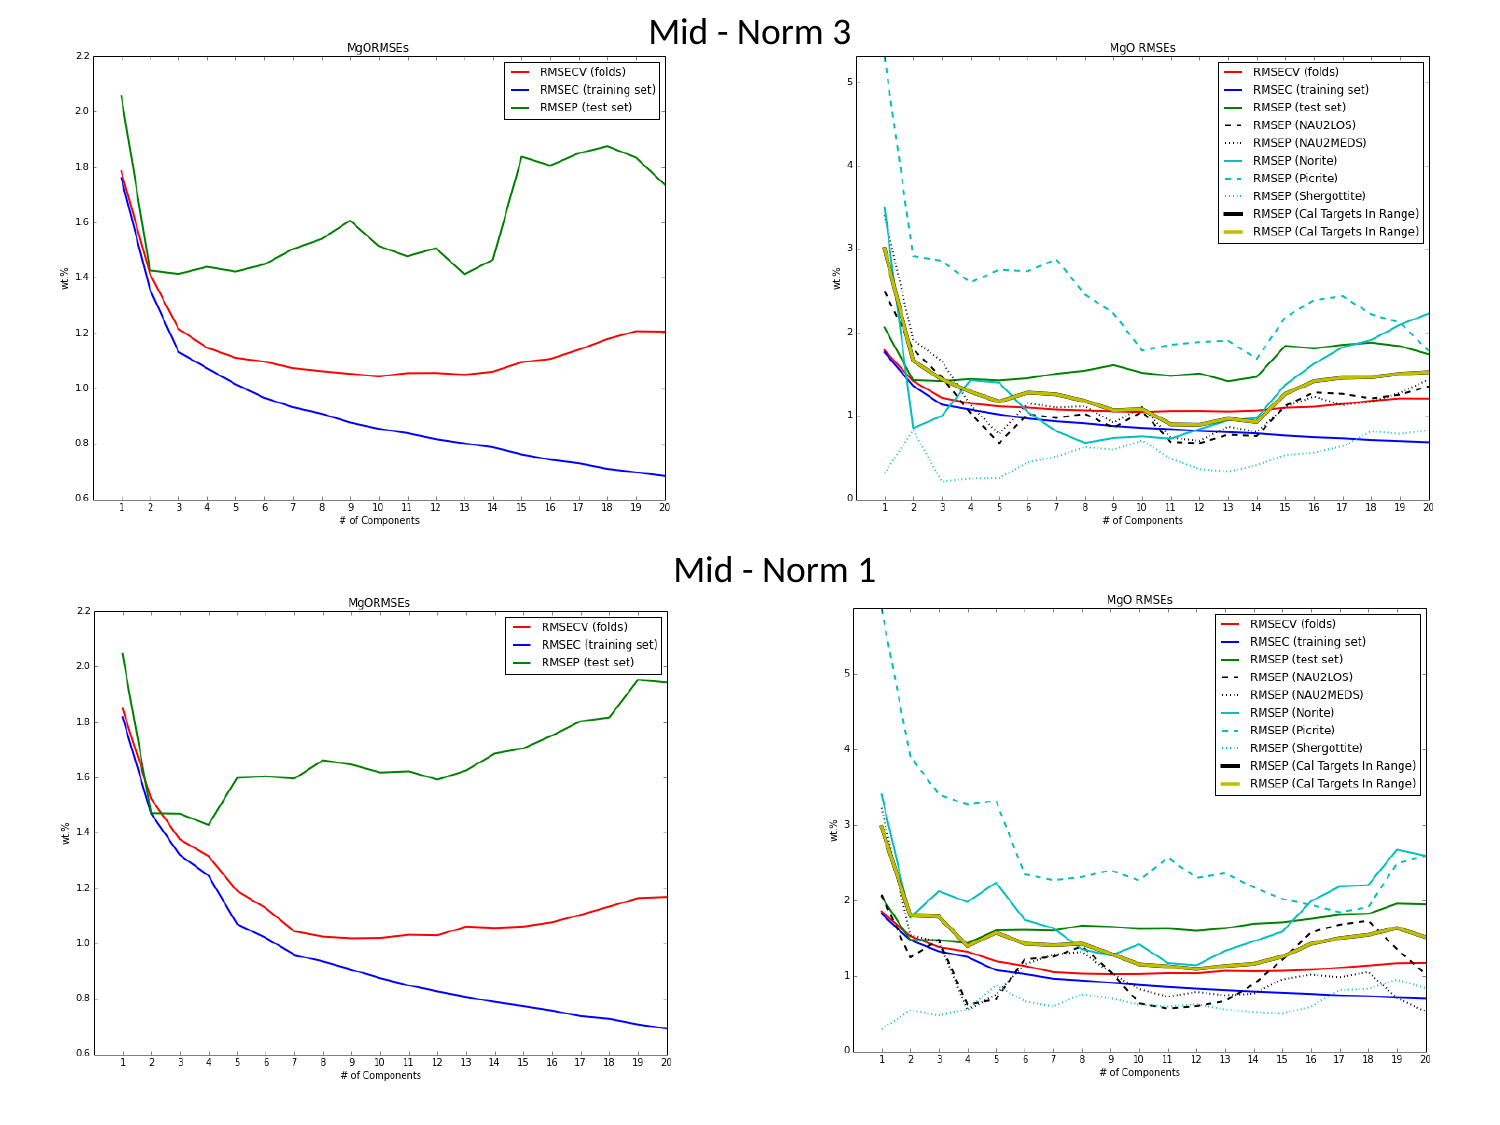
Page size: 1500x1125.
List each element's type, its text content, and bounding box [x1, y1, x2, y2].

picture [760, 0, 1500, 1123]
text_box Mid - Norm 3 [738, 0, 761, 60]
picture [0, 0, 740, 1125]
text_box Mid - Norm 1 [741, 537, 758, 598]
